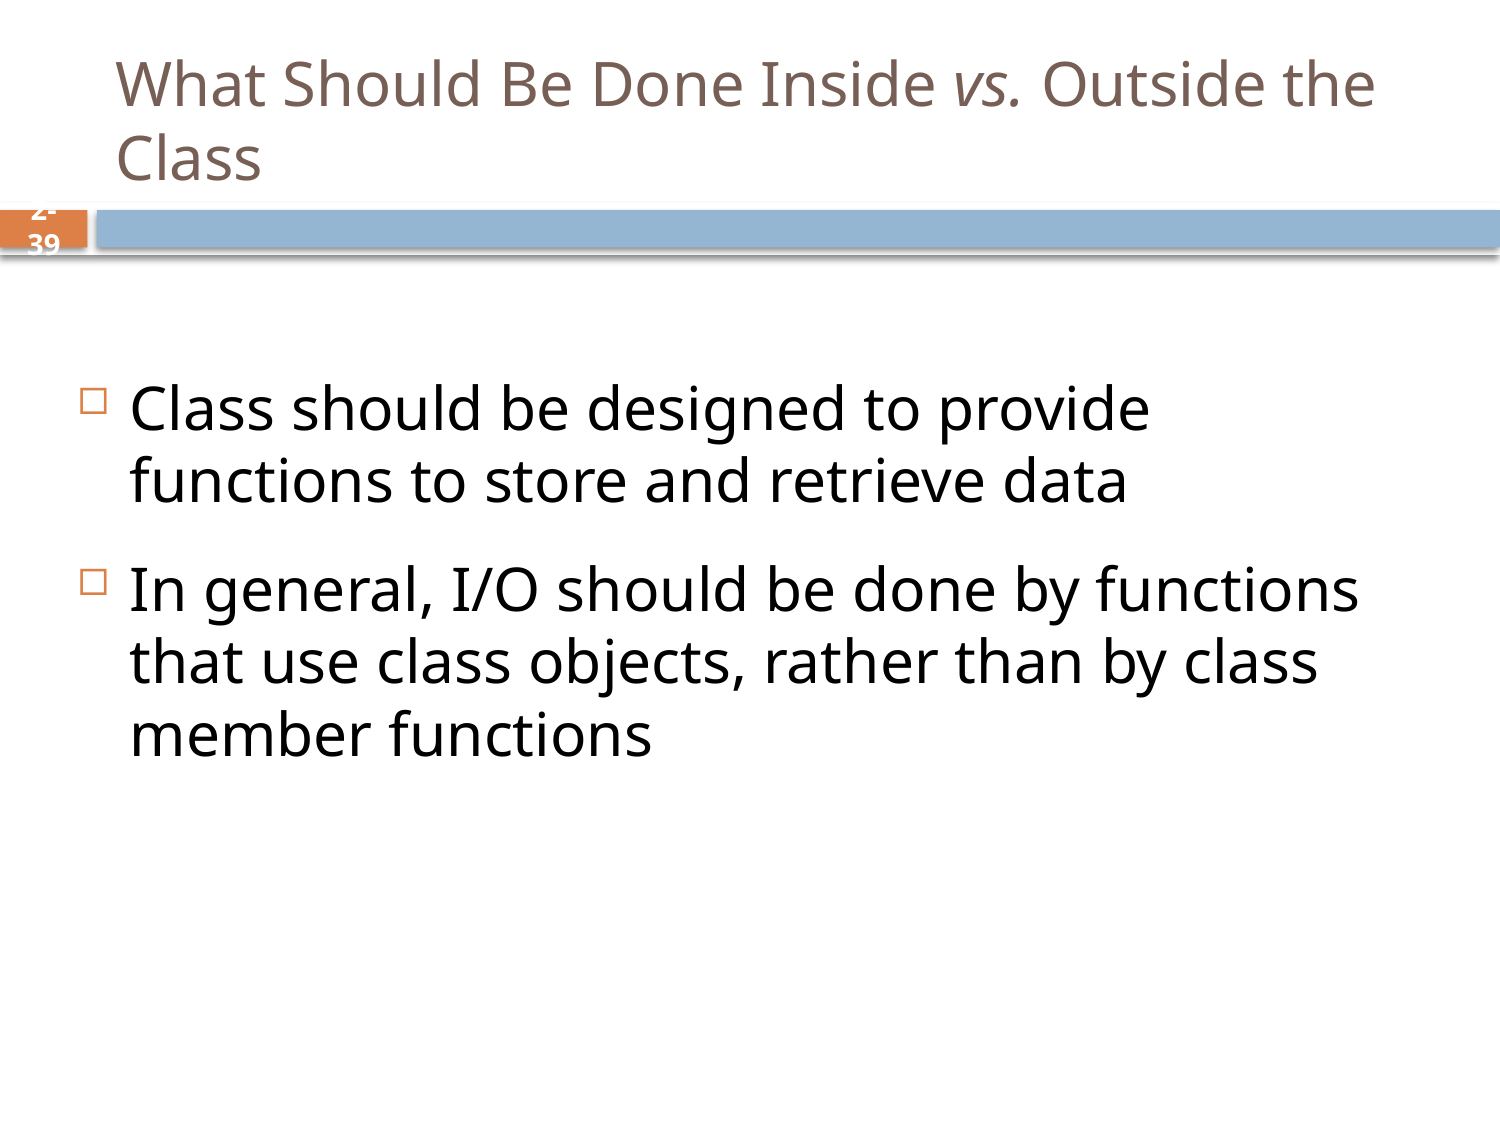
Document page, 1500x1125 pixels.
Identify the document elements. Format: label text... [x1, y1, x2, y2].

list Class should be designed to provide functions to store and retrieve data In general, I/O should be done by functions that use class objects, rather than by class member functions [62, 362, 1438, 950]
title What Should Be Done Inside vs. Outside the Class [100, 37, 1438, 200]
slide_number 2-39 [0, 208, 88, 249]
